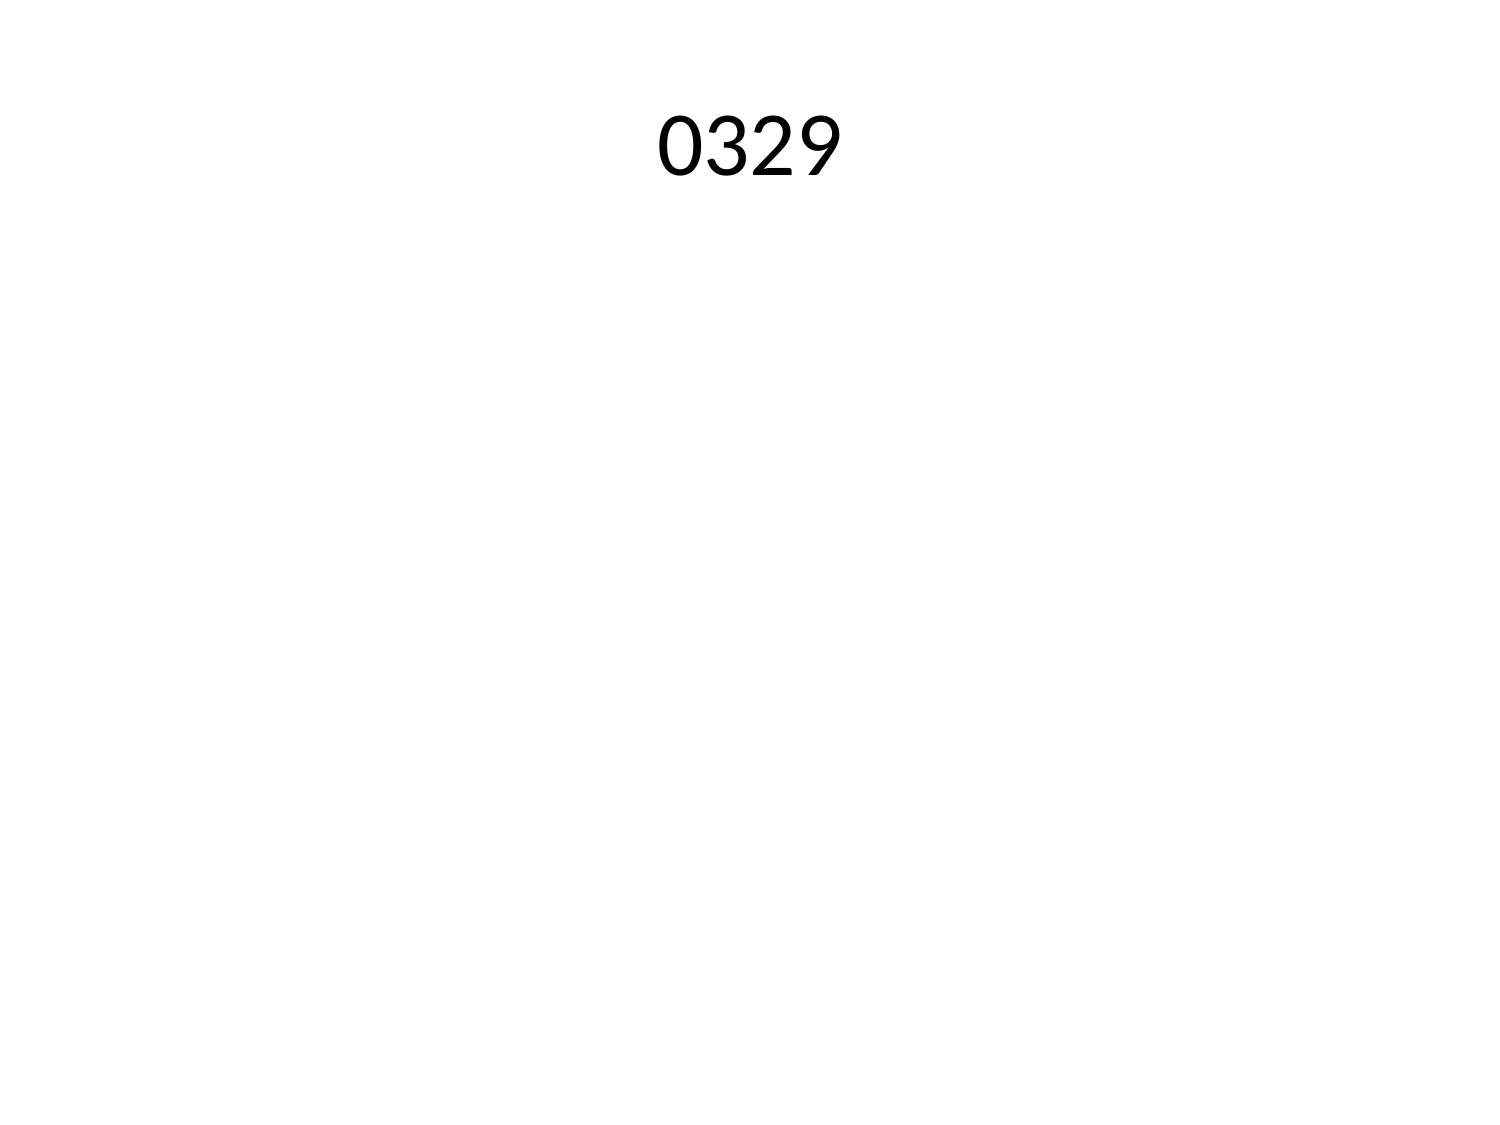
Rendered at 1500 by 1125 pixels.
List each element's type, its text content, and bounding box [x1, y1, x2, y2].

title 0329 [75, 45, 1425, 233]
